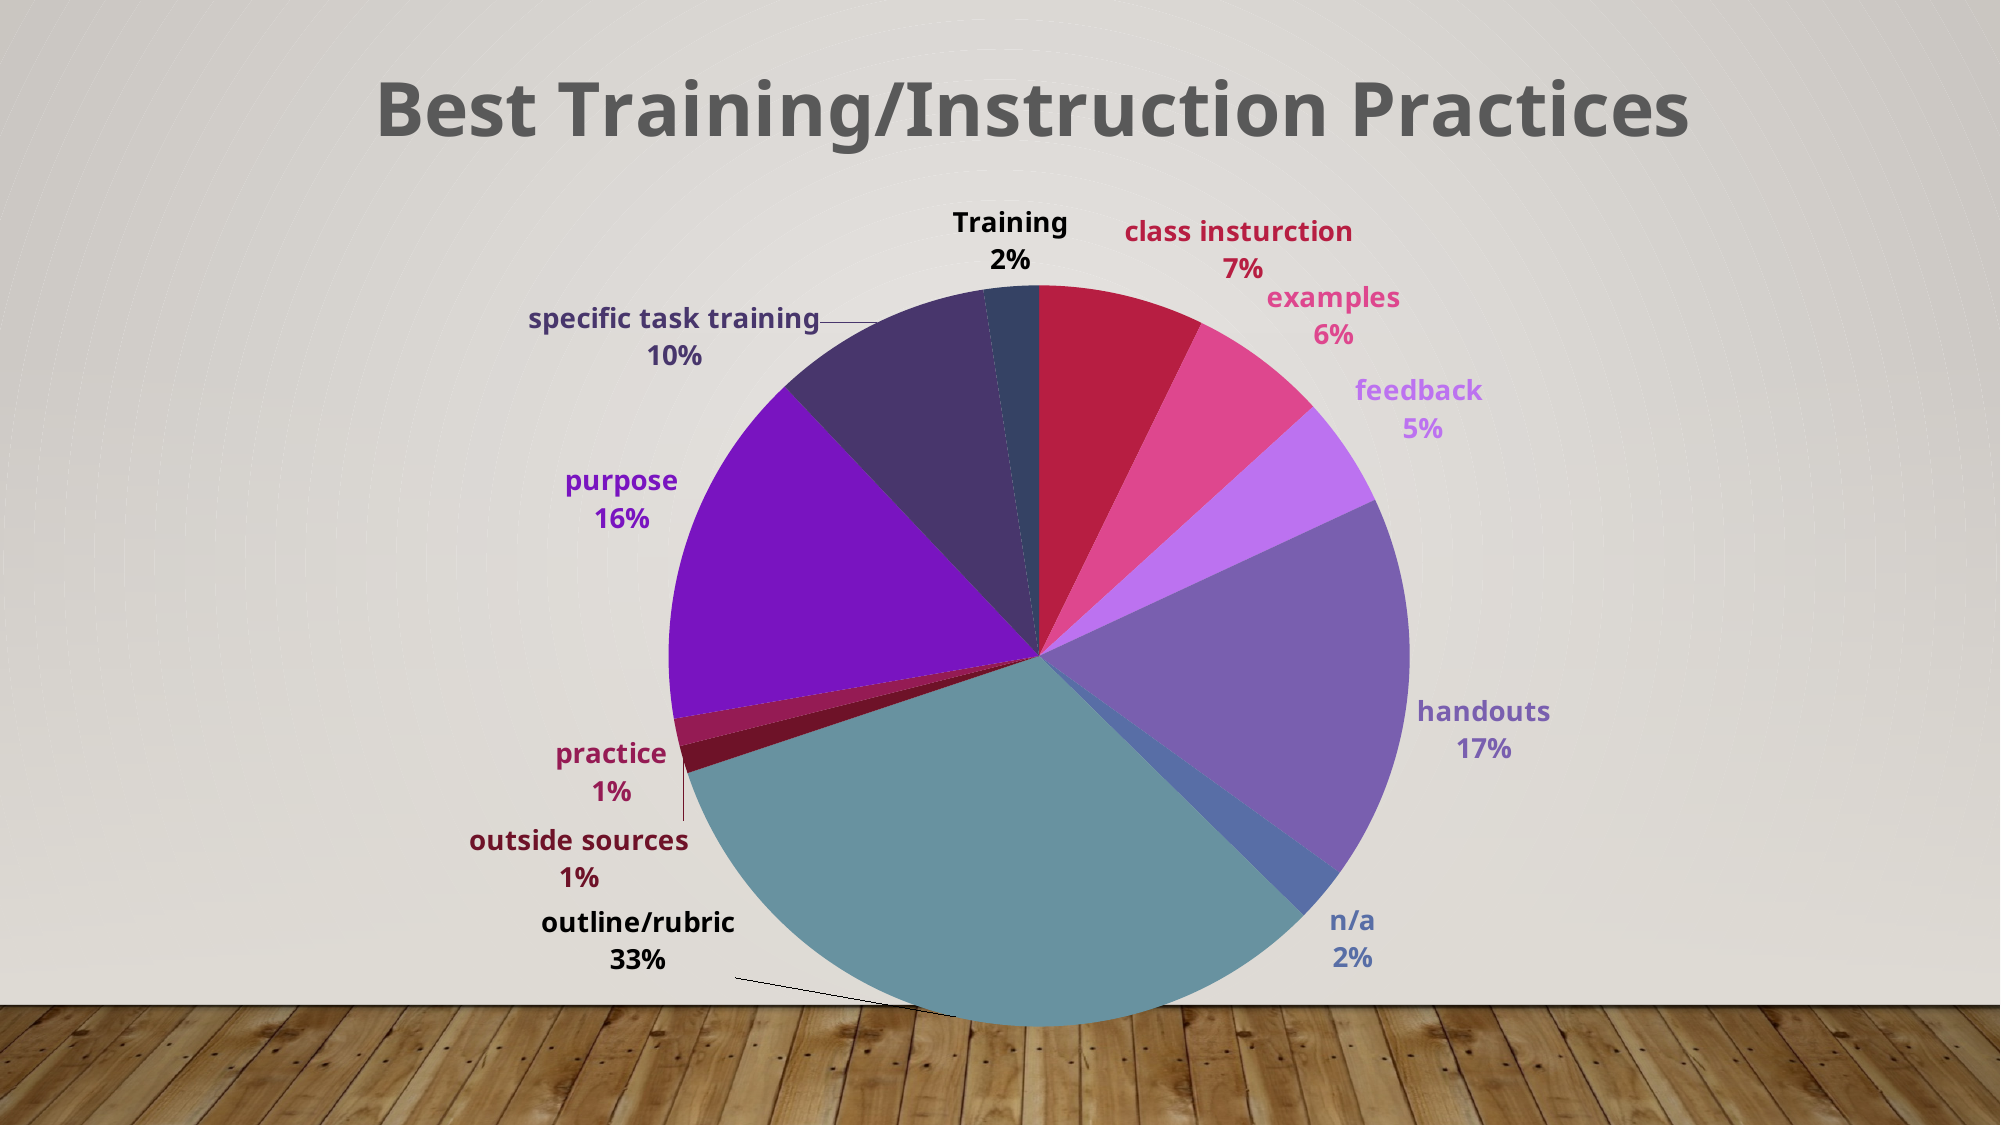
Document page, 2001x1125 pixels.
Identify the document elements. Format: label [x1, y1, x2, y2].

chart [0, 2, 2000, 1125]
